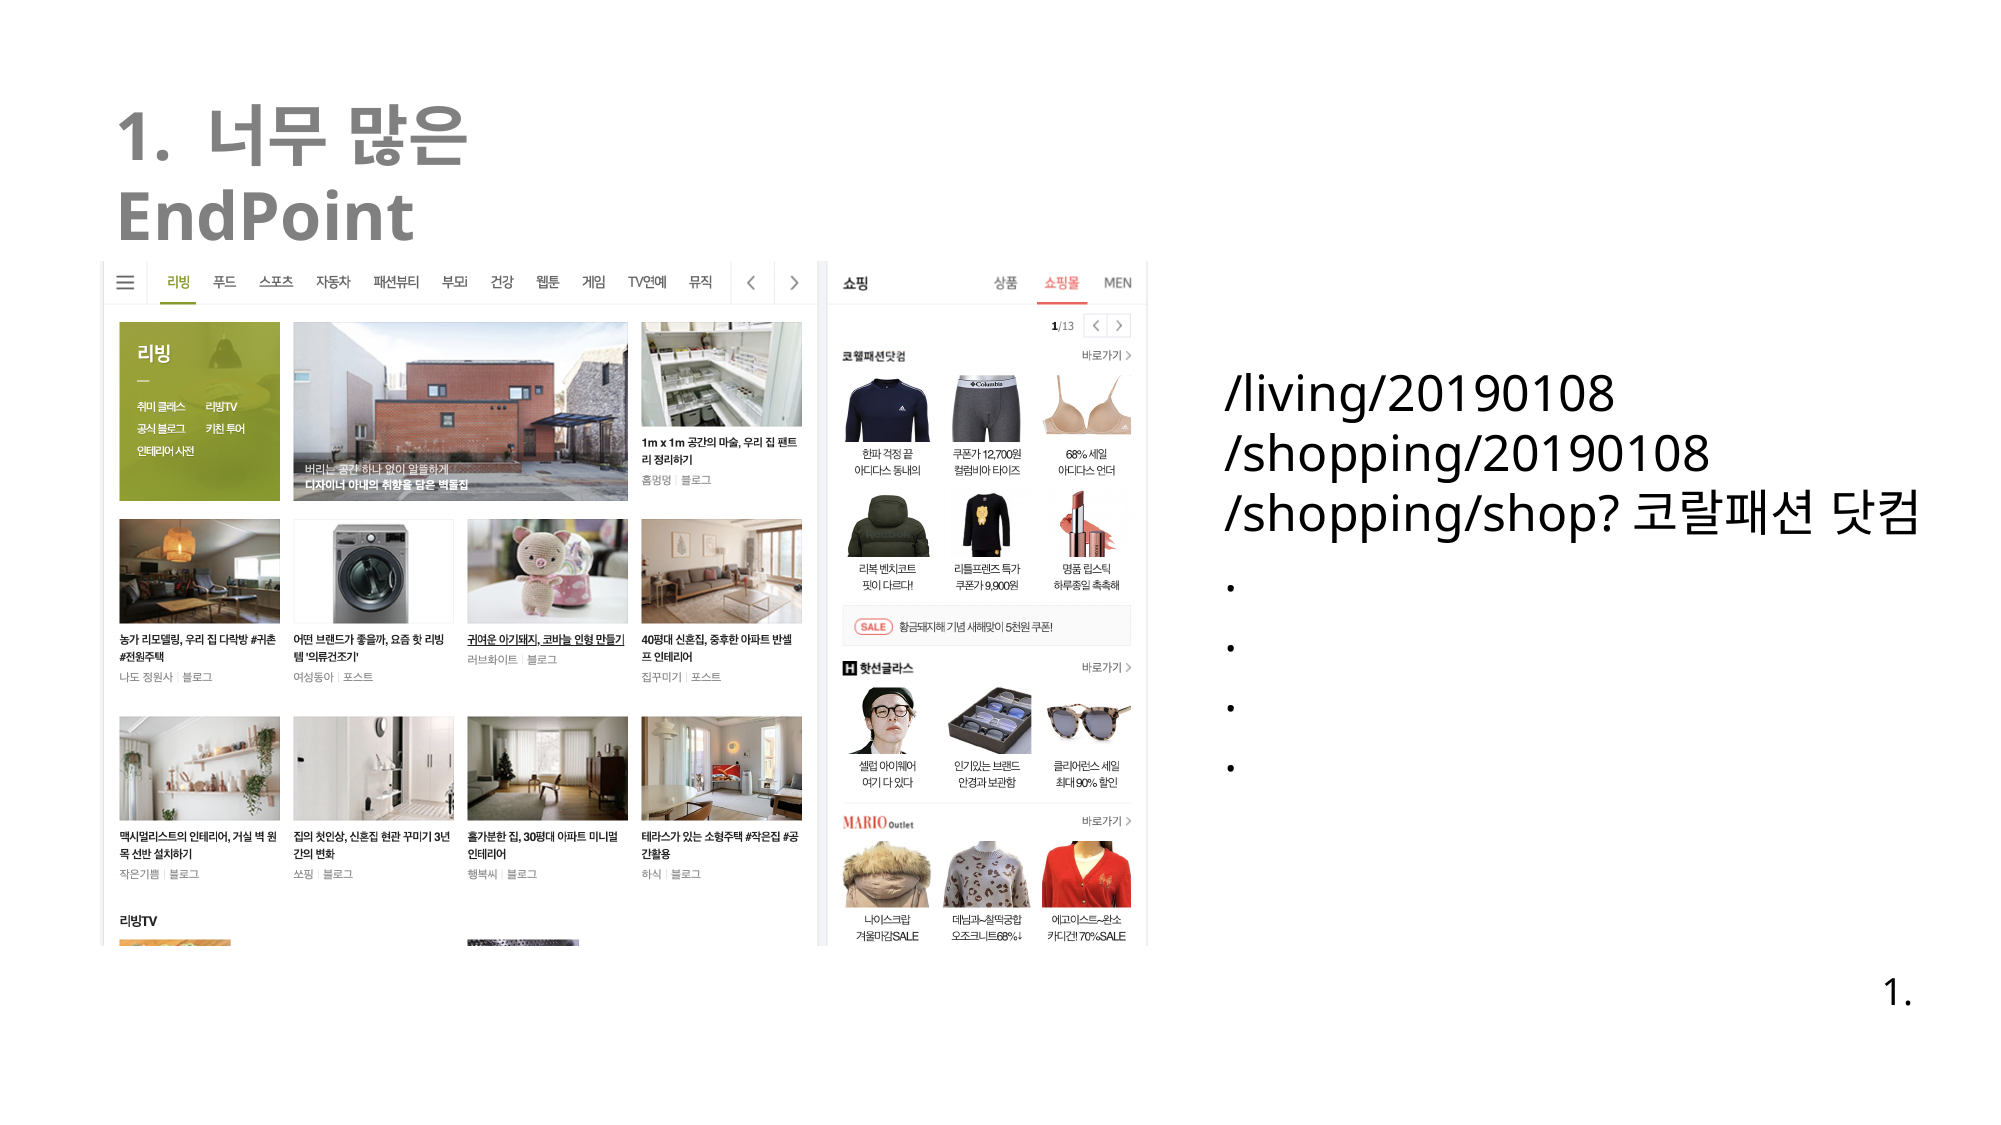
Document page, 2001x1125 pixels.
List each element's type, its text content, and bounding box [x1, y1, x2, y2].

text_box /living/20190108 /shopping/20190108 /shopping/shop?코랄패션 닷컴 . . . . [1209, 353, 1948, 789]
text_box 1. 너무 많은 EndPoint [100, 86, 816, 261]
picture [100, 261, 1148, 946]
text_box 1. [1866, 960, 1928, 1021]
